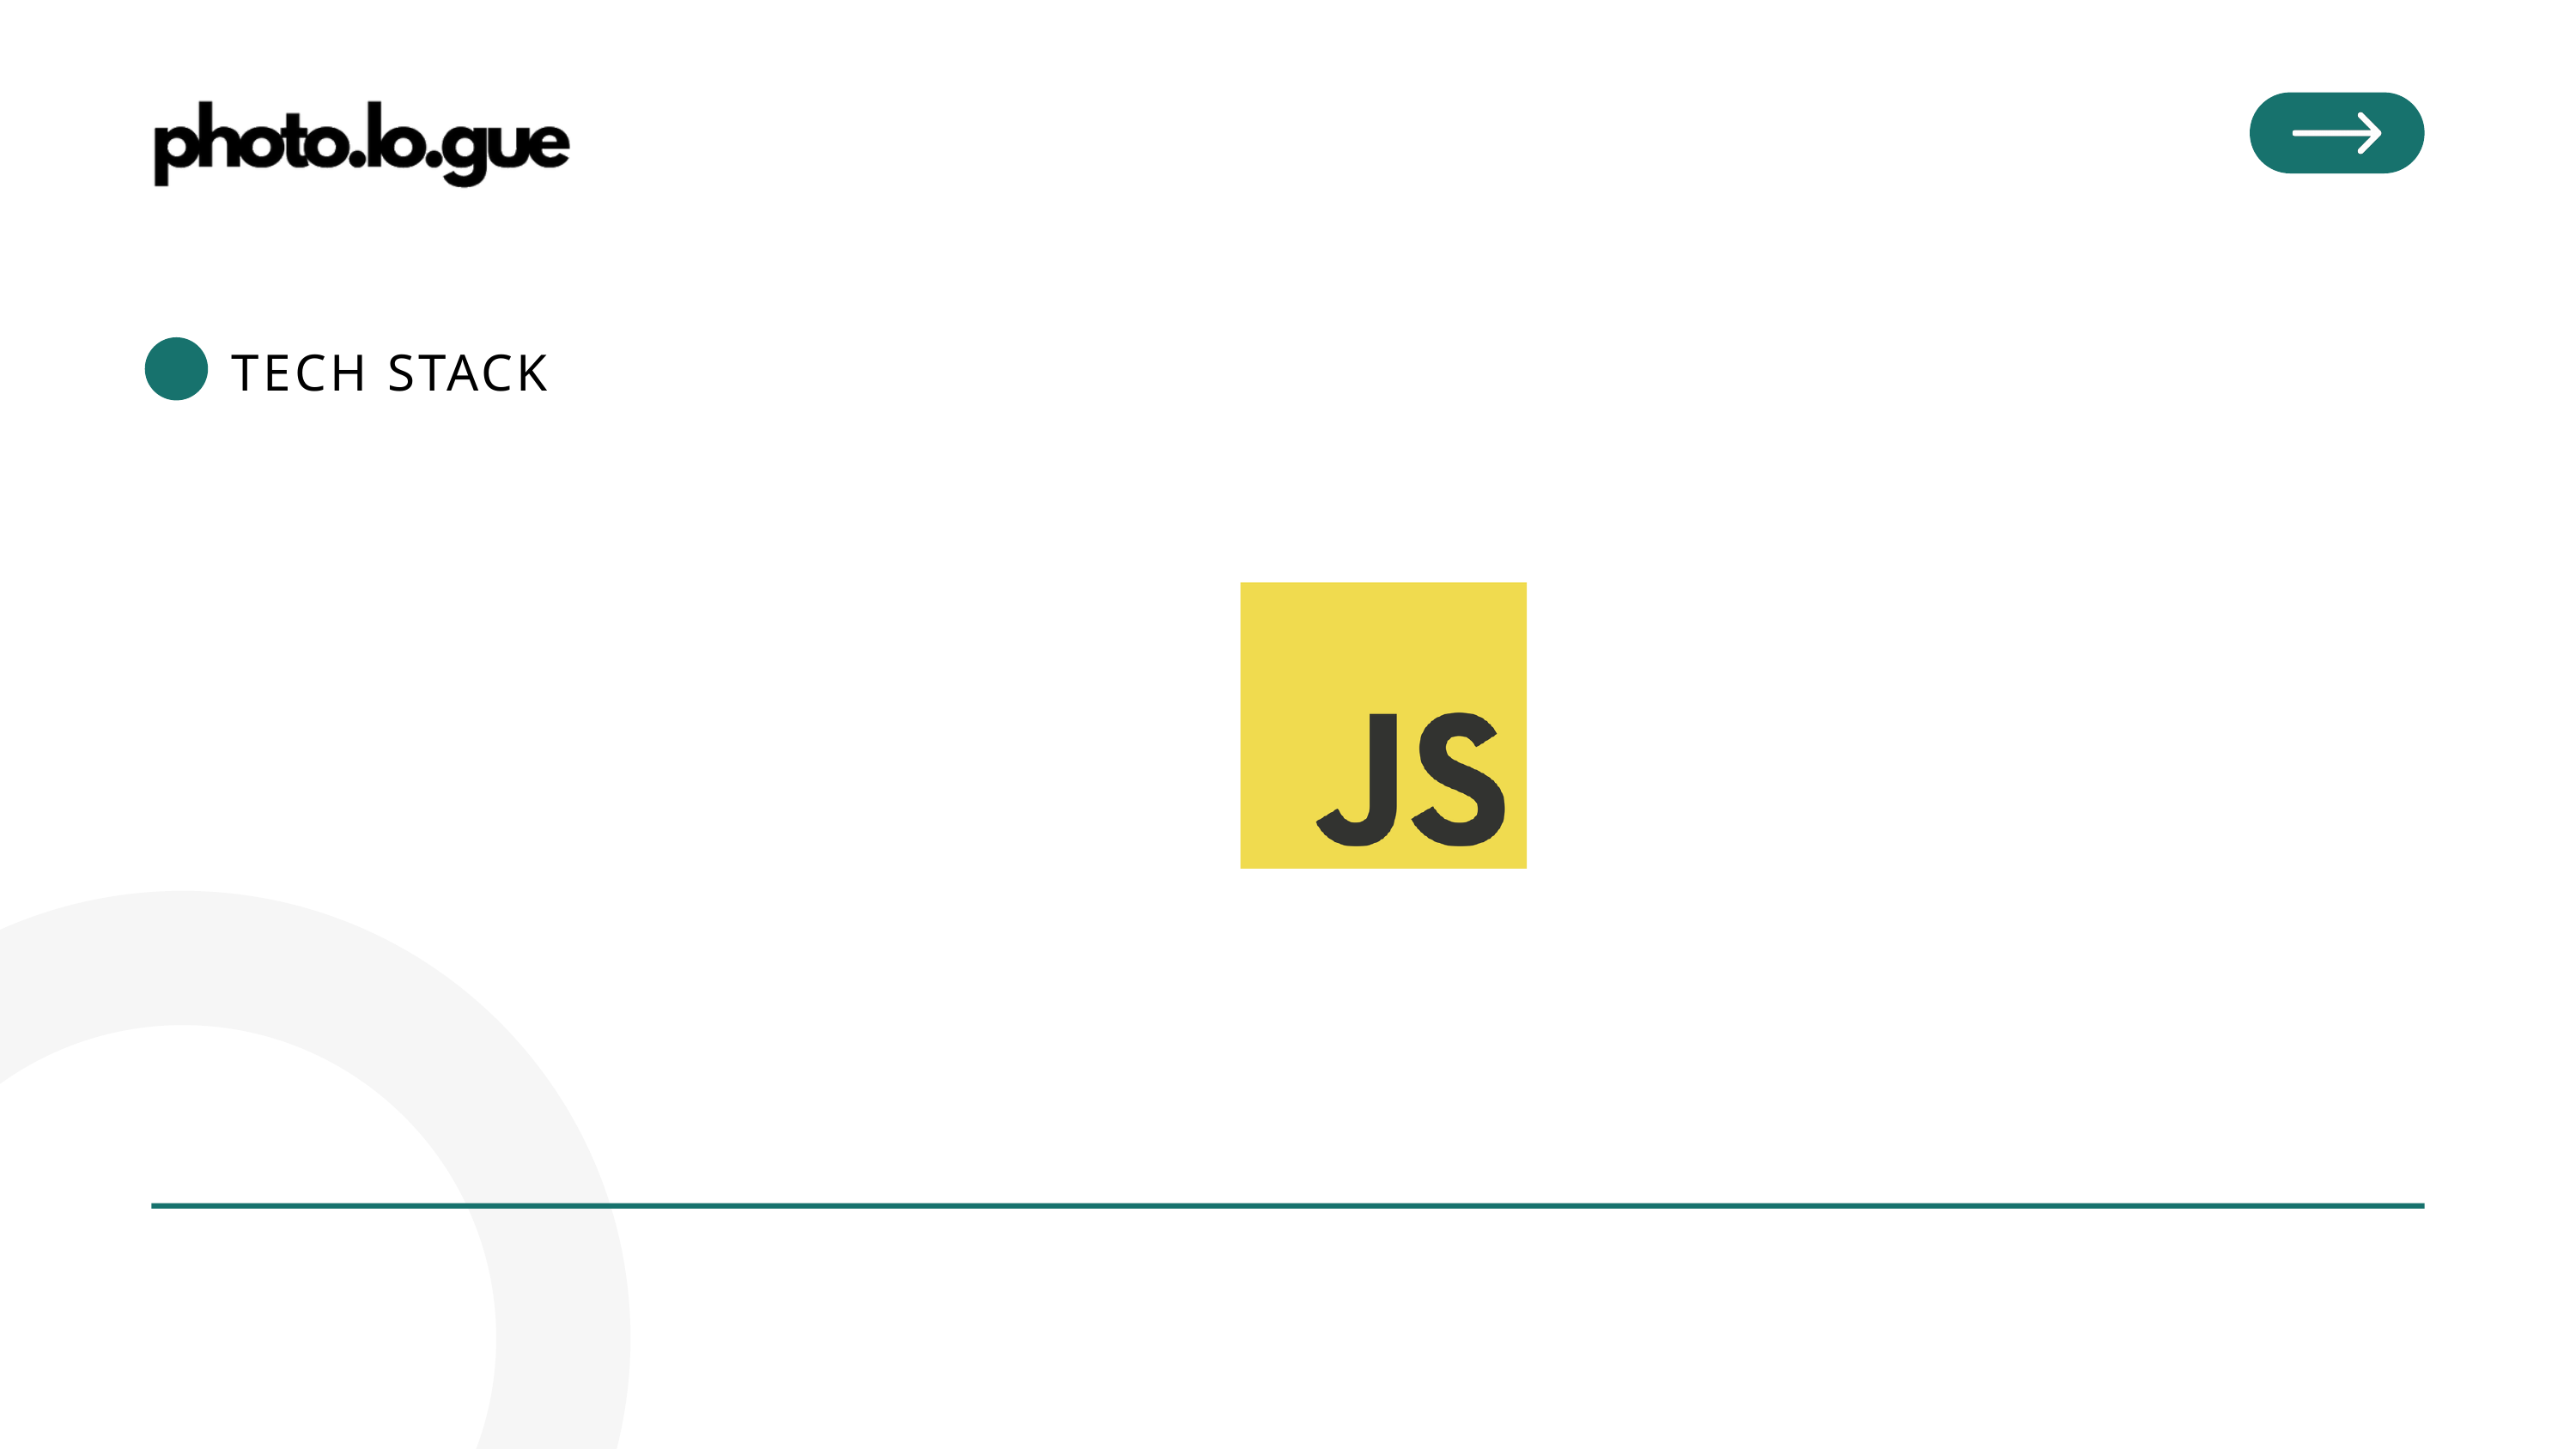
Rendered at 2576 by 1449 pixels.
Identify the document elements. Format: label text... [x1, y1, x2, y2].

text_box TECH STACK [231, 330, 1369, 402]
text_box [151, 98, 571, 191]
text_box [1240, 582, 1528, 869]
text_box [144, 336, 209, 401]
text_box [0, 957, 564, 1449]
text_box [2249, 92, 2425, 174]
